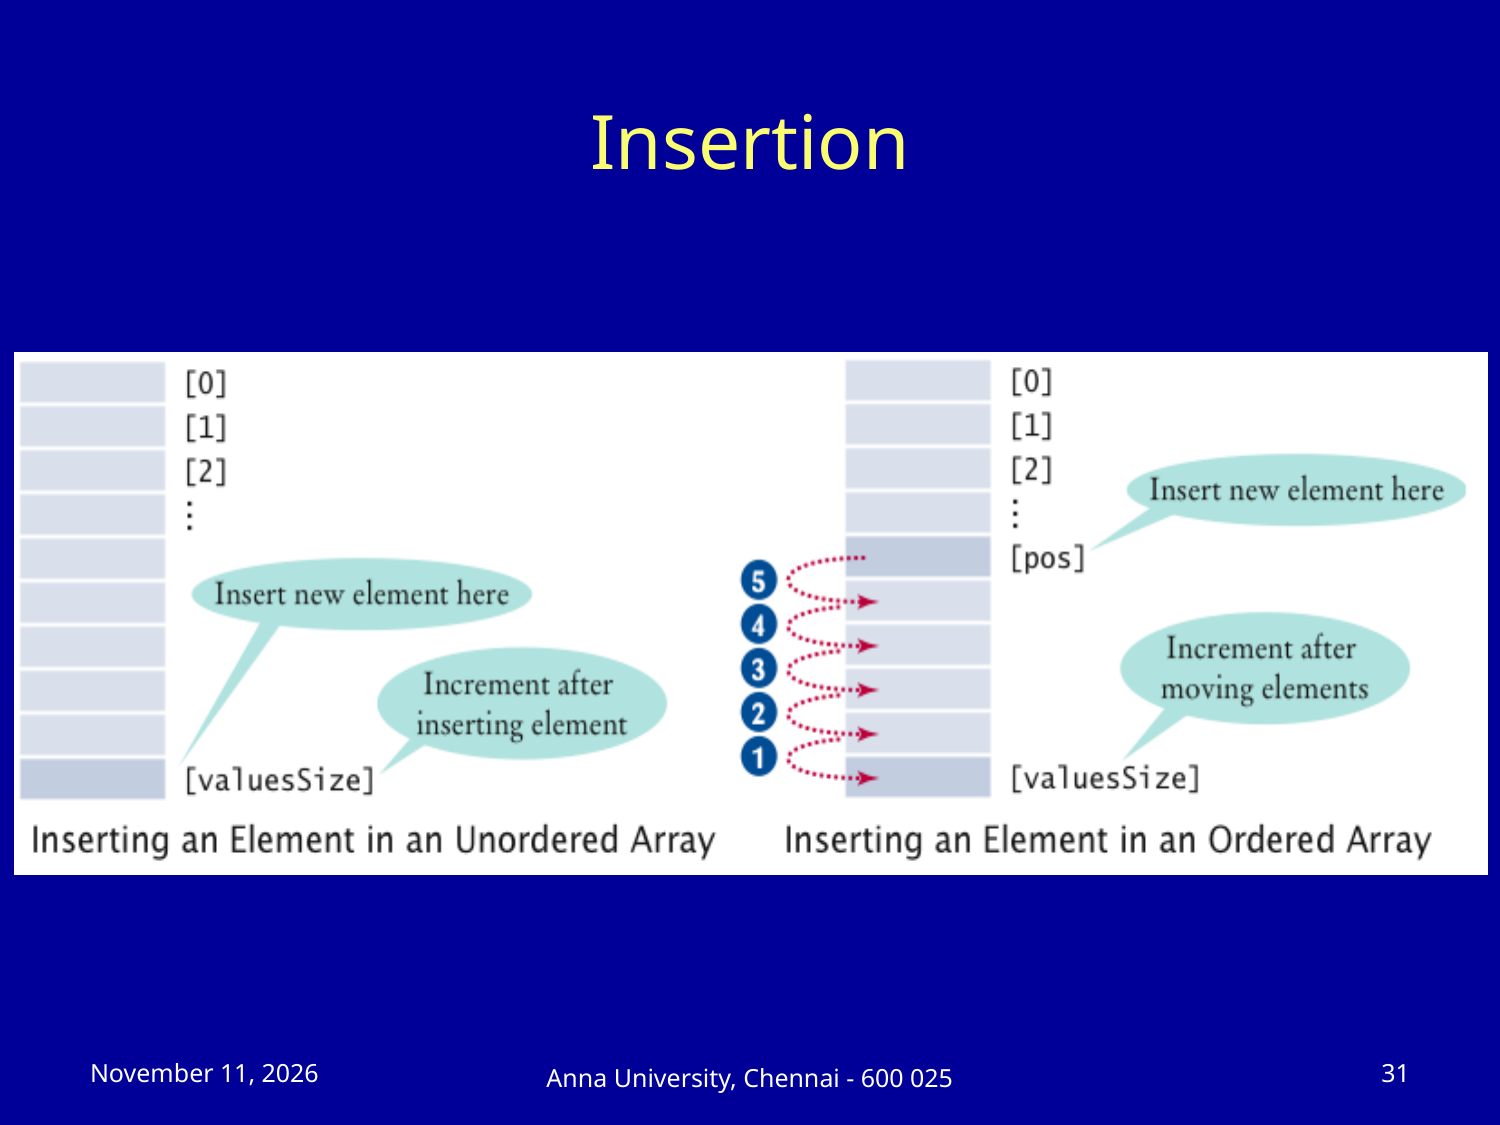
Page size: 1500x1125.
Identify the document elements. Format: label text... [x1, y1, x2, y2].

slide_number 31 [1074, 1023, 1426, 1100]
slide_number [74, 1023, 426, 1100]
title Insertion [37, 45, 1463, 233]
footer Anna University, Chennai - 600 025 [487, 1024, 1013, 1101]
picture [13, 352, 1488, 876]
